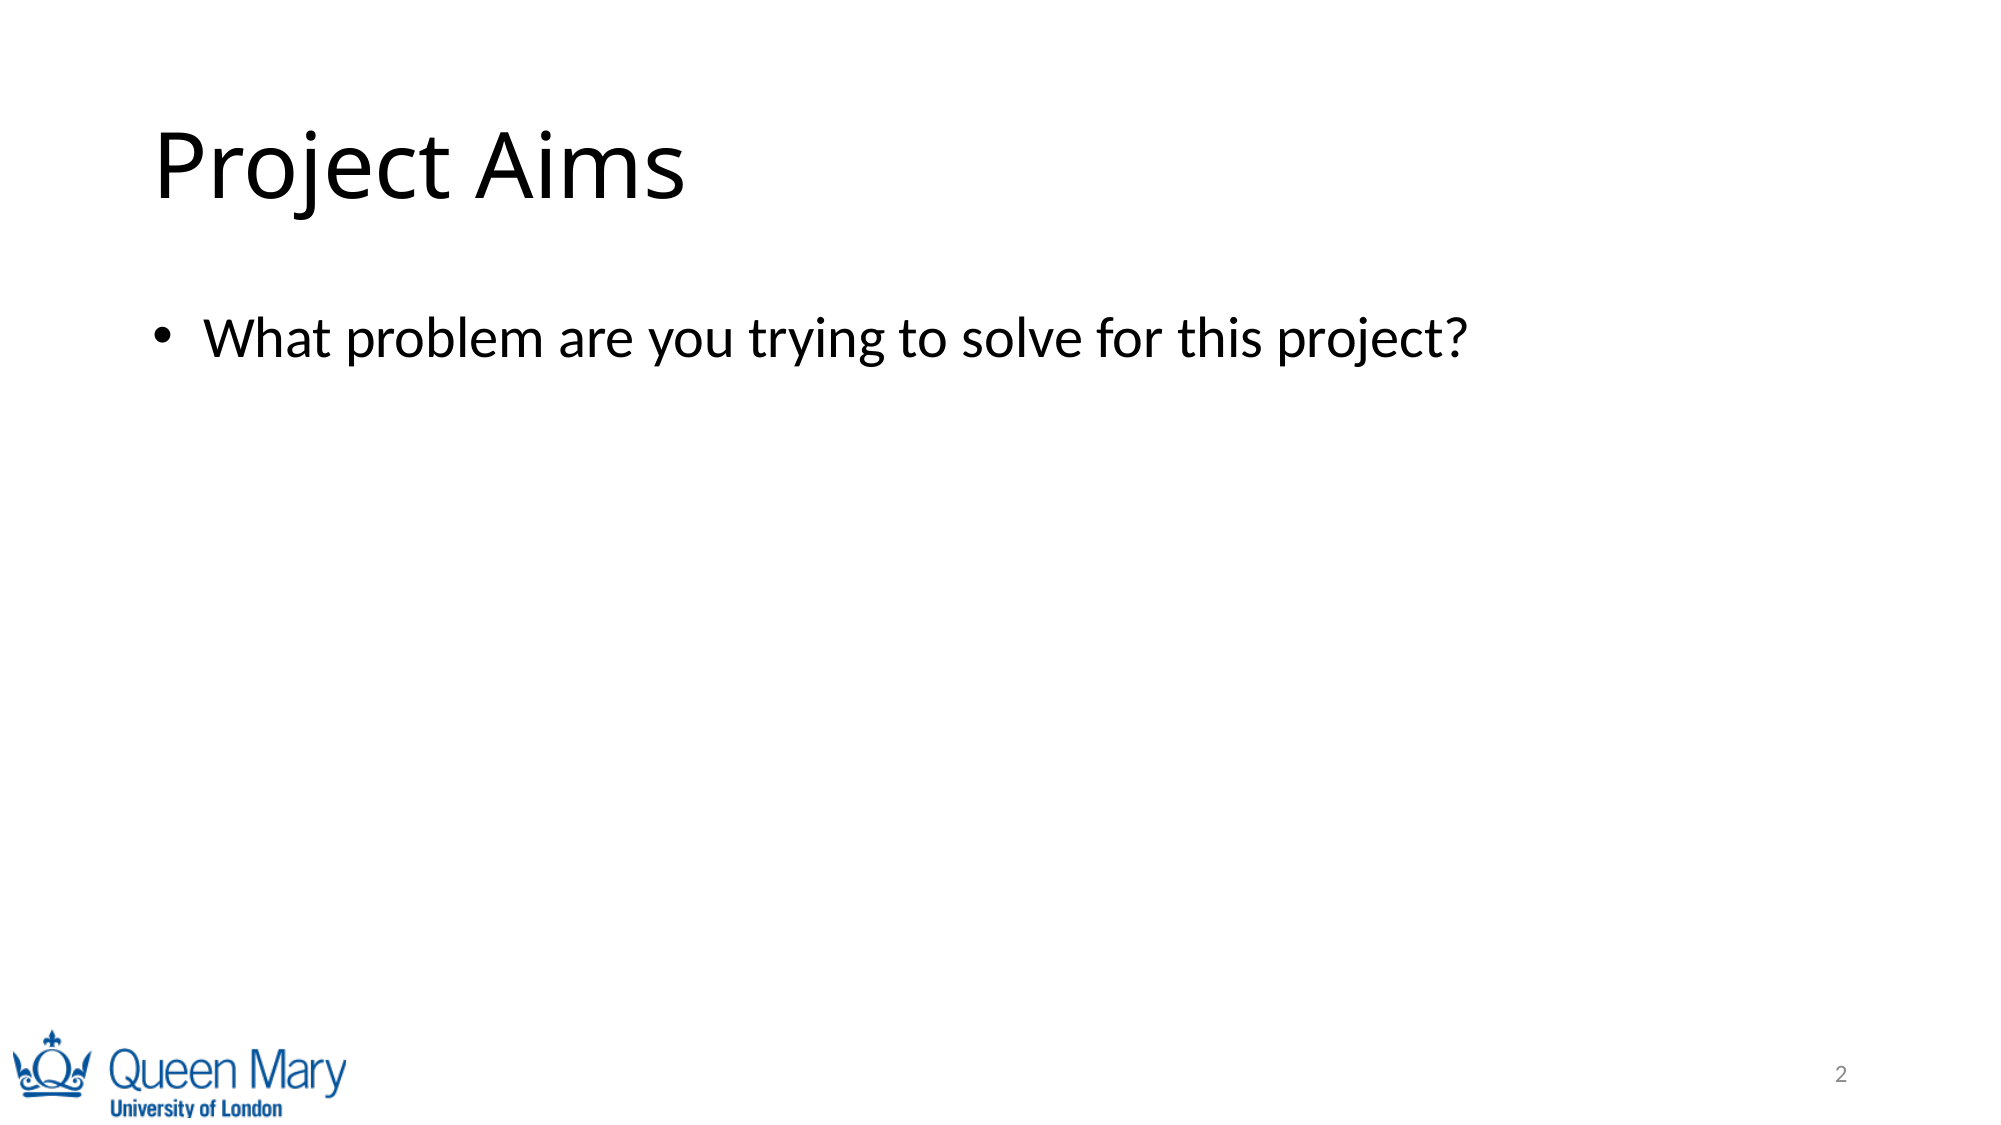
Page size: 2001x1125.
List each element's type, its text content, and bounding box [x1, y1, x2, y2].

title Project Aims [137, 59, 1863, 278]
slide_number 2 [1412, 1042, 1863, 1103]
list What problem are you trying to solve for this project? [137, 299, 1863, 1014]
